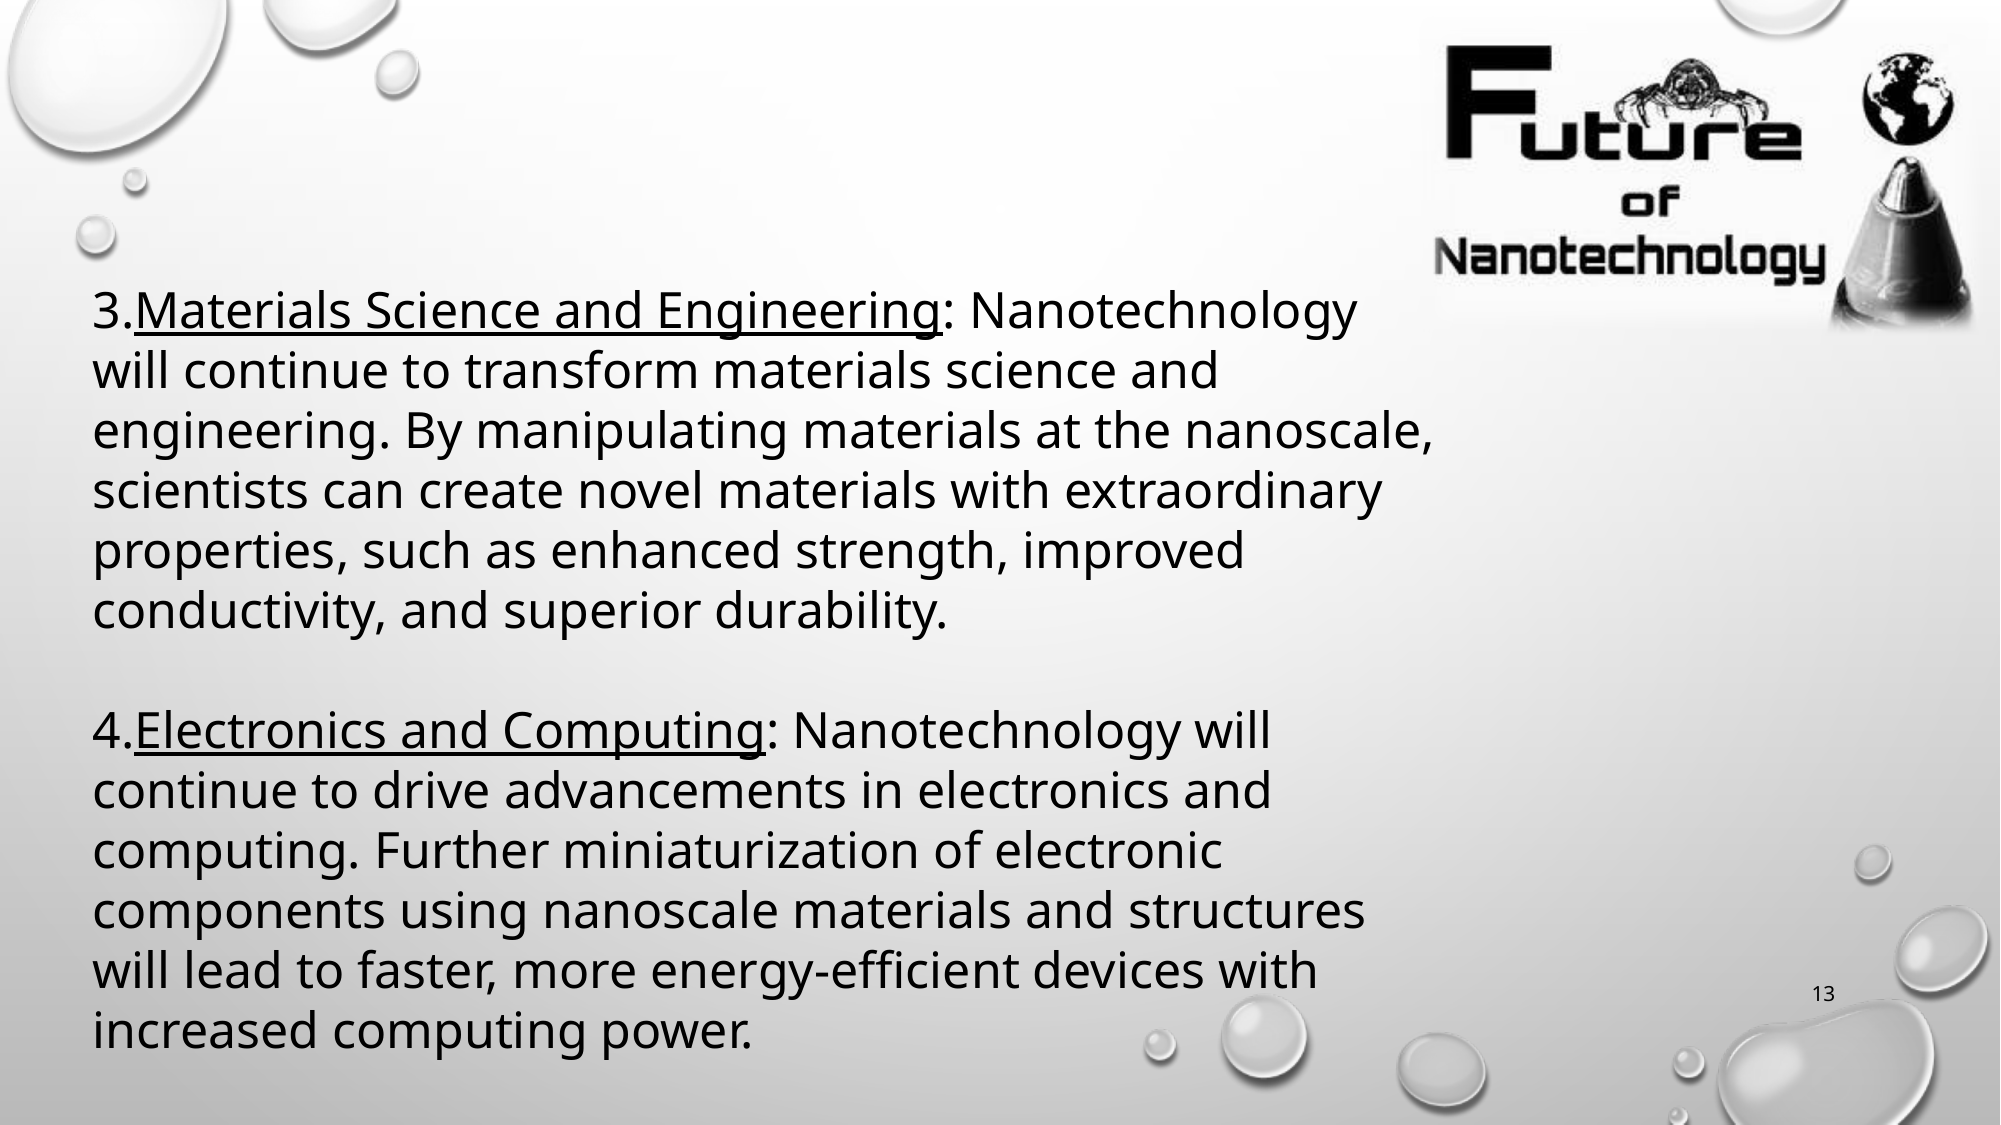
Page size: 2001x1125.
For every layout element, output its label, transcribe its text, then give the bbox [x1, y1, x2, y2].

slide_number 13 [1724, 965, 1851, 1025]
text_box Materials Science and Engineering: Nanotechnology will continue to transform materials science and engineering. By manipulating materials at the nanoscale, scientists can create novel materials with extraordinary properties, such as enhanced strength, improved conductivity, and superior durability. Electronics and Computing: Nanotechnology will continue to drive advancements in electronics and computing. Further miniaturization of electronic components using nanoscale materials and structures will lead to faster, more energy-efficient devices with increased computing power. [77, 271, 1465, 1066]
picture [0, 0, 2000, 1125]
